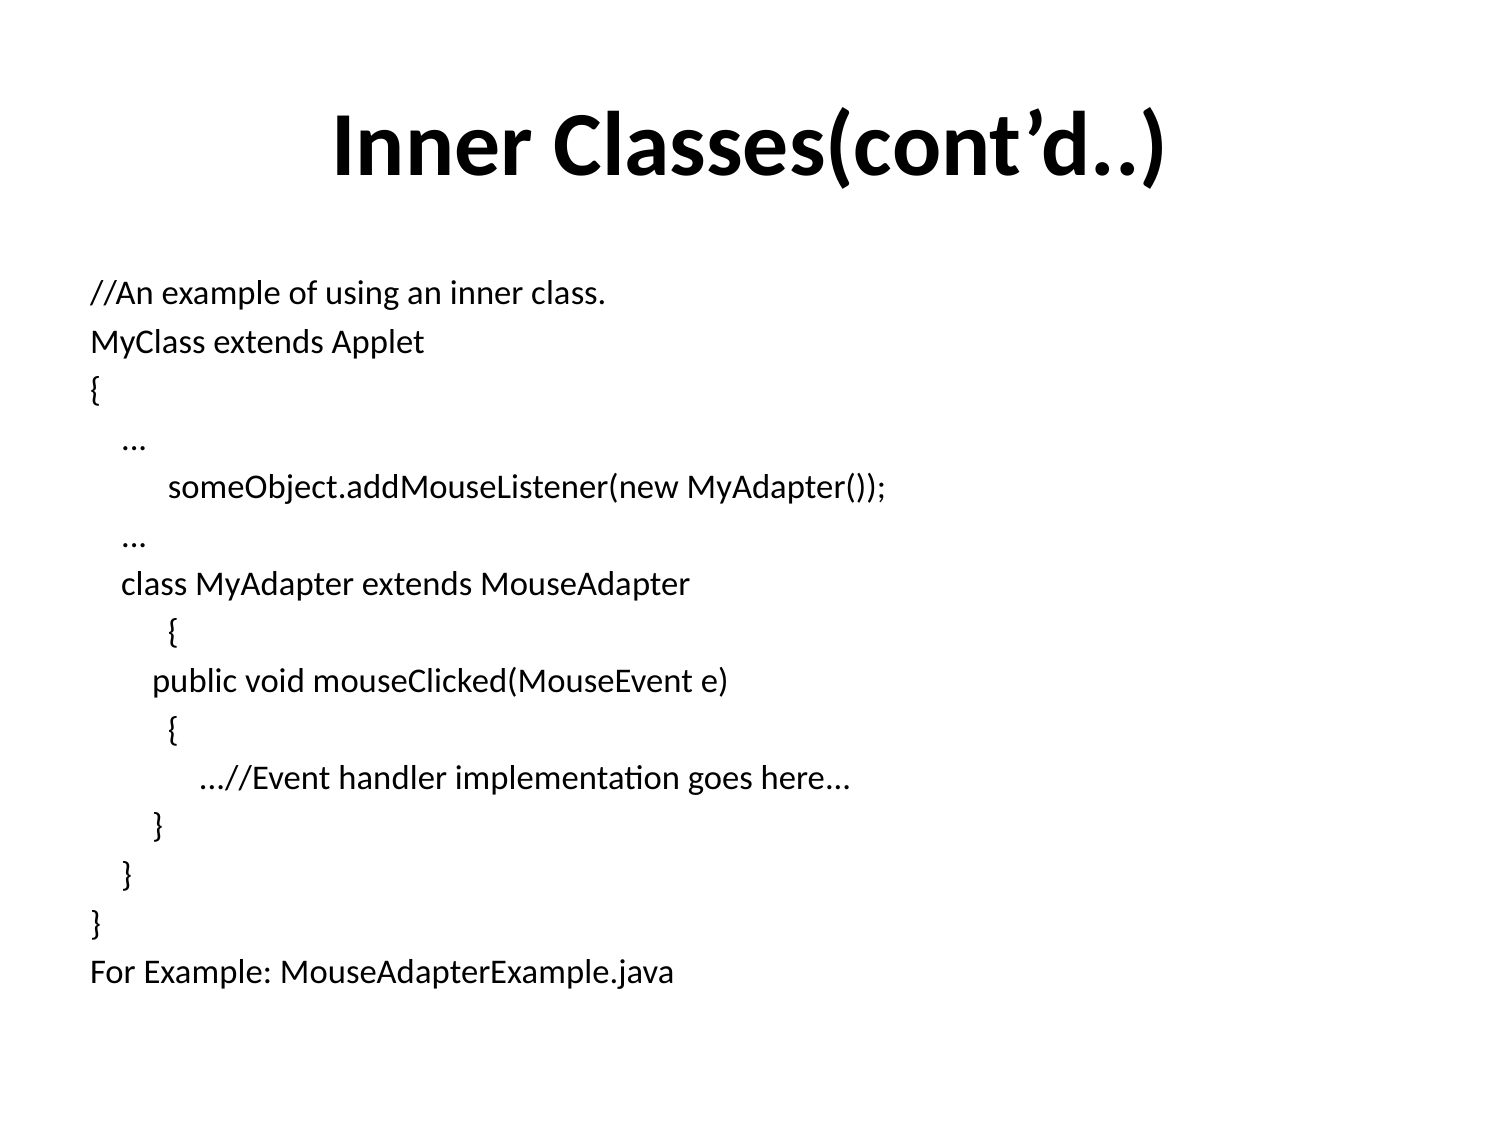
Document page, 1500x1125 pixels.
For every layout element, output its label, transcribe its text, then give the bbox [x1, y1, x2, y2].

title Inner Classes(cont’d..) [75, 45, 1425, 233]
list //An example of using an inner class. MyClass extends Applet { ... someObject.addMouseListener(new MyAdapter()); ... class MyAdapter extends MouseAdapter { public void mouseClicked(MouseEvent e) { ...//Event handler implementation goes here... } } } For Example: MouseAdapterExample.java [75, 262, 1425, 1005]
